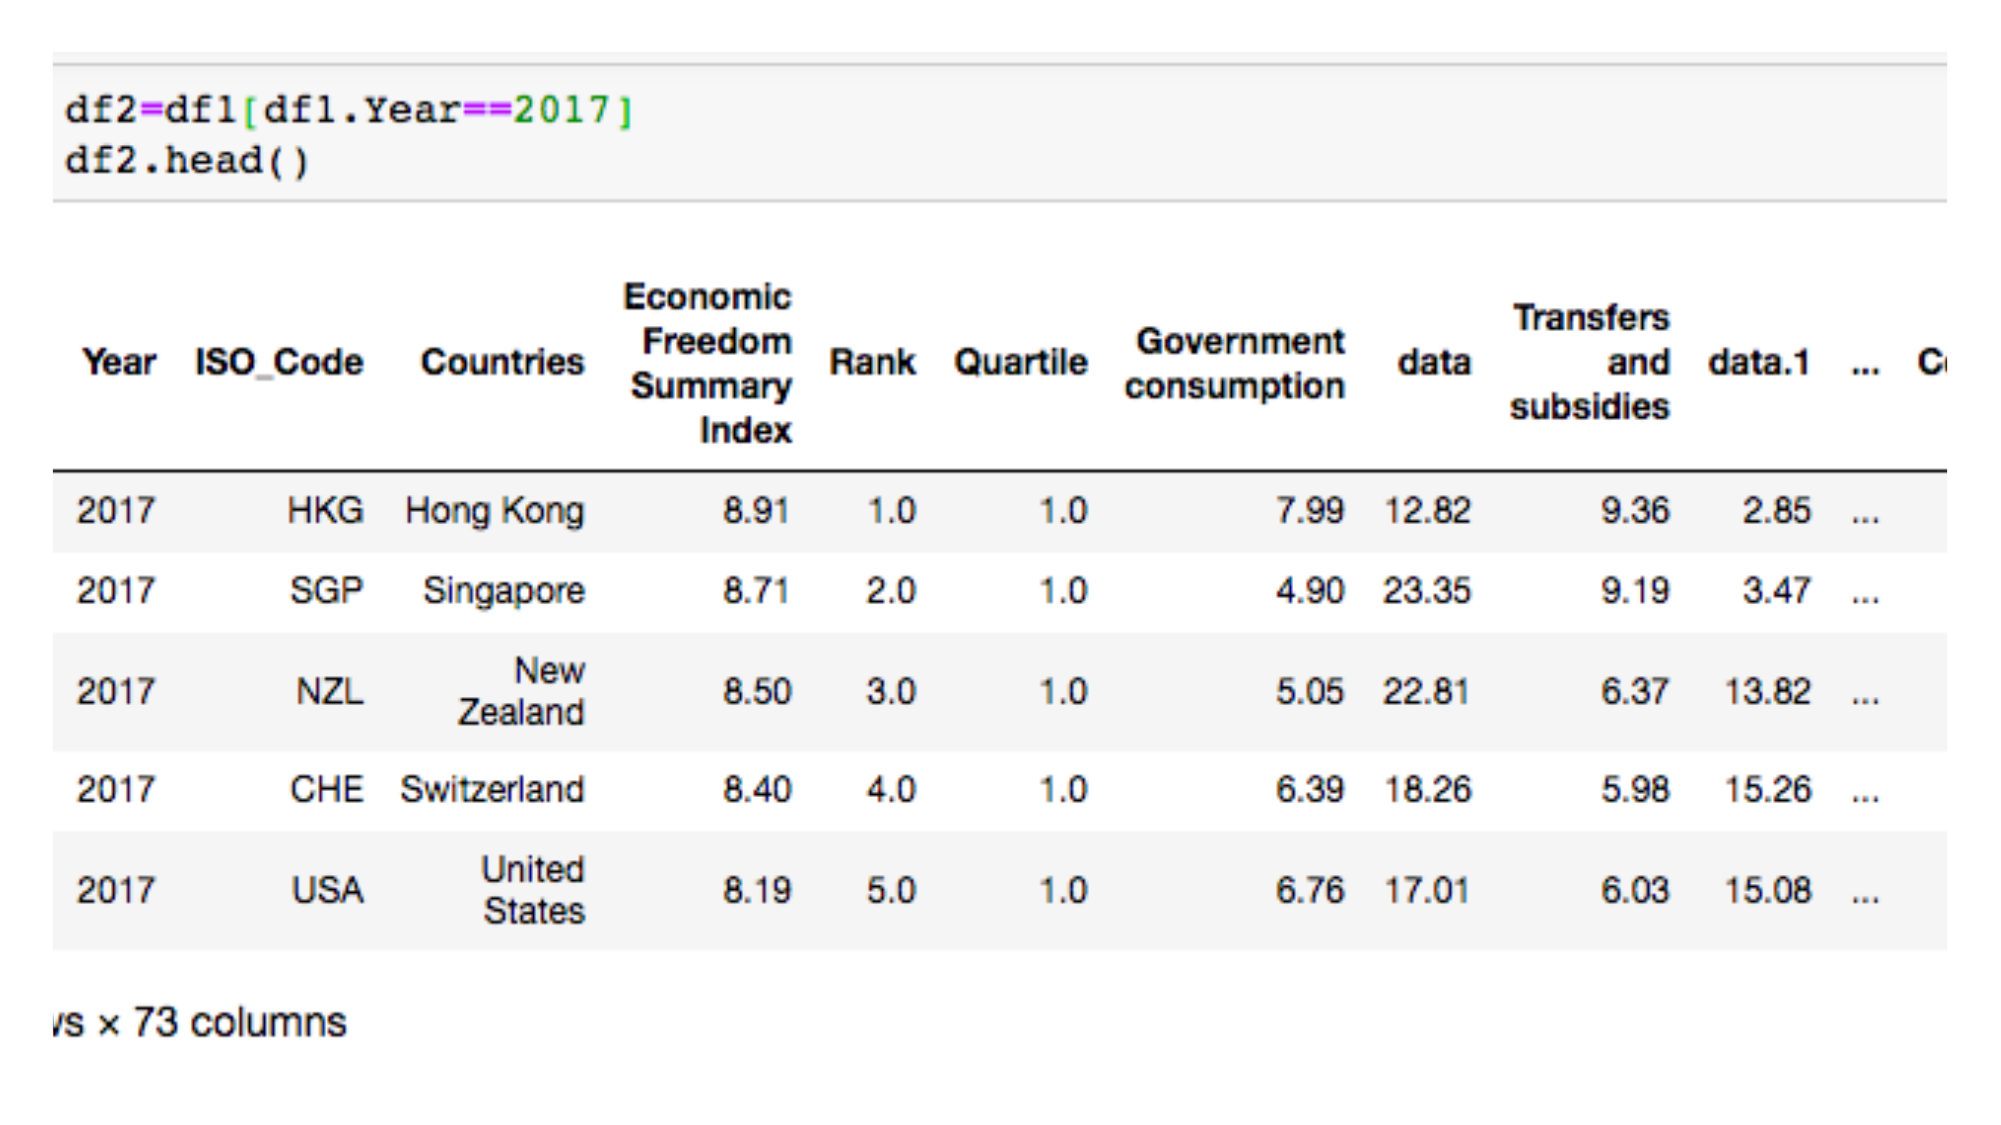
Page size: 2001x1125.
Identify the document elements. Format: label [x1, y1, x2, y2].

list [52, 52, 1948, 1073]
